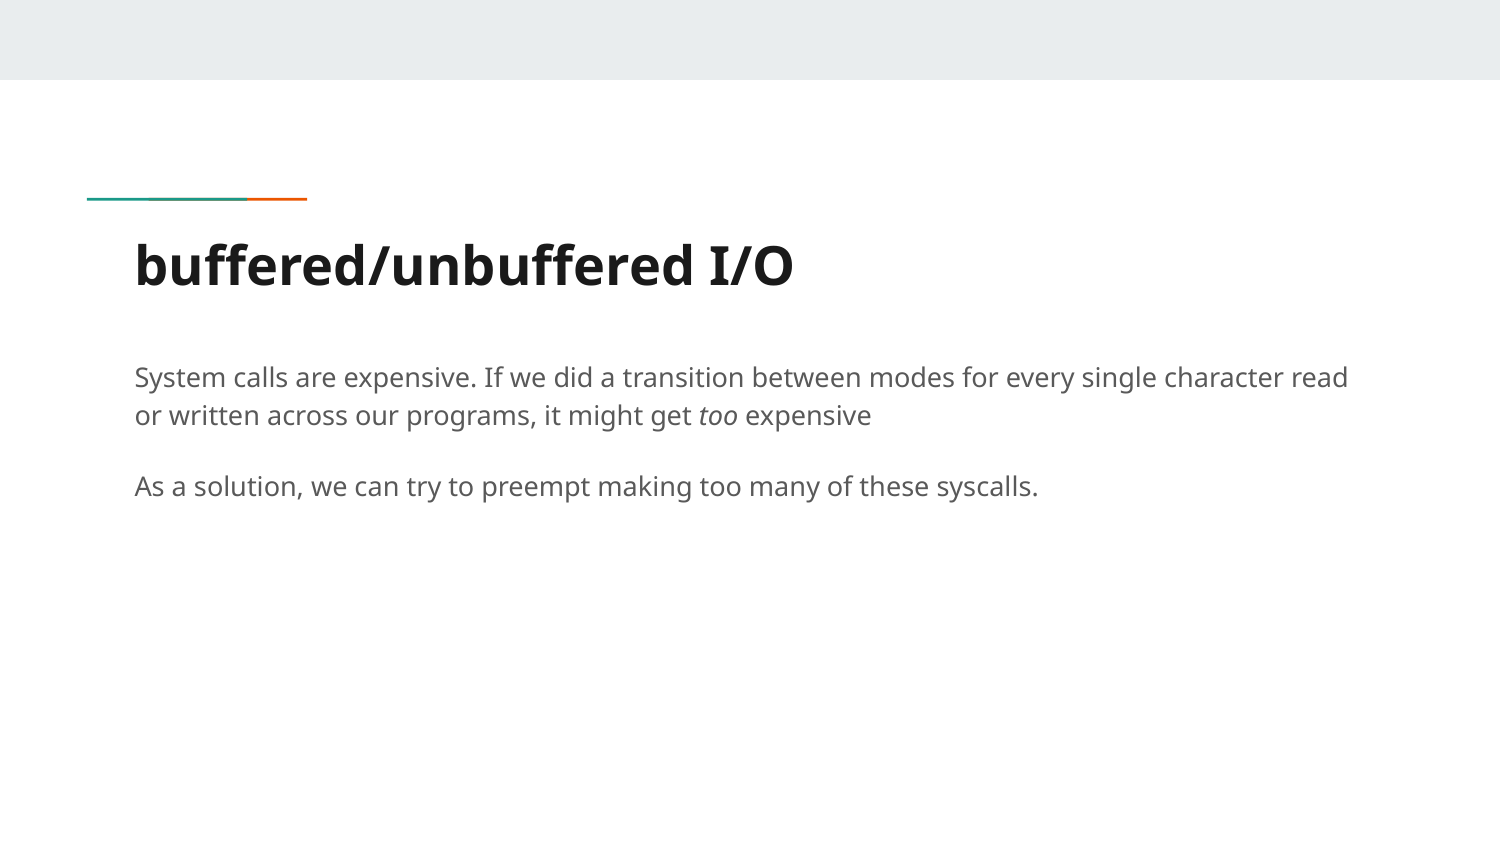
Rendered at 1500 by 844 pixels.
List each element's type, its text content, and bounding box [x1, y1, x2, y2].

list System calls are expensive. If we did a transition between modes for every single character read or written across our programs, it might get too expensive As a solution, we can try to preempt making too many of these syscalls. [119, 341, 1381, 712]
title buffered/unbuffered I/O [119, 216, 1381, 305]
